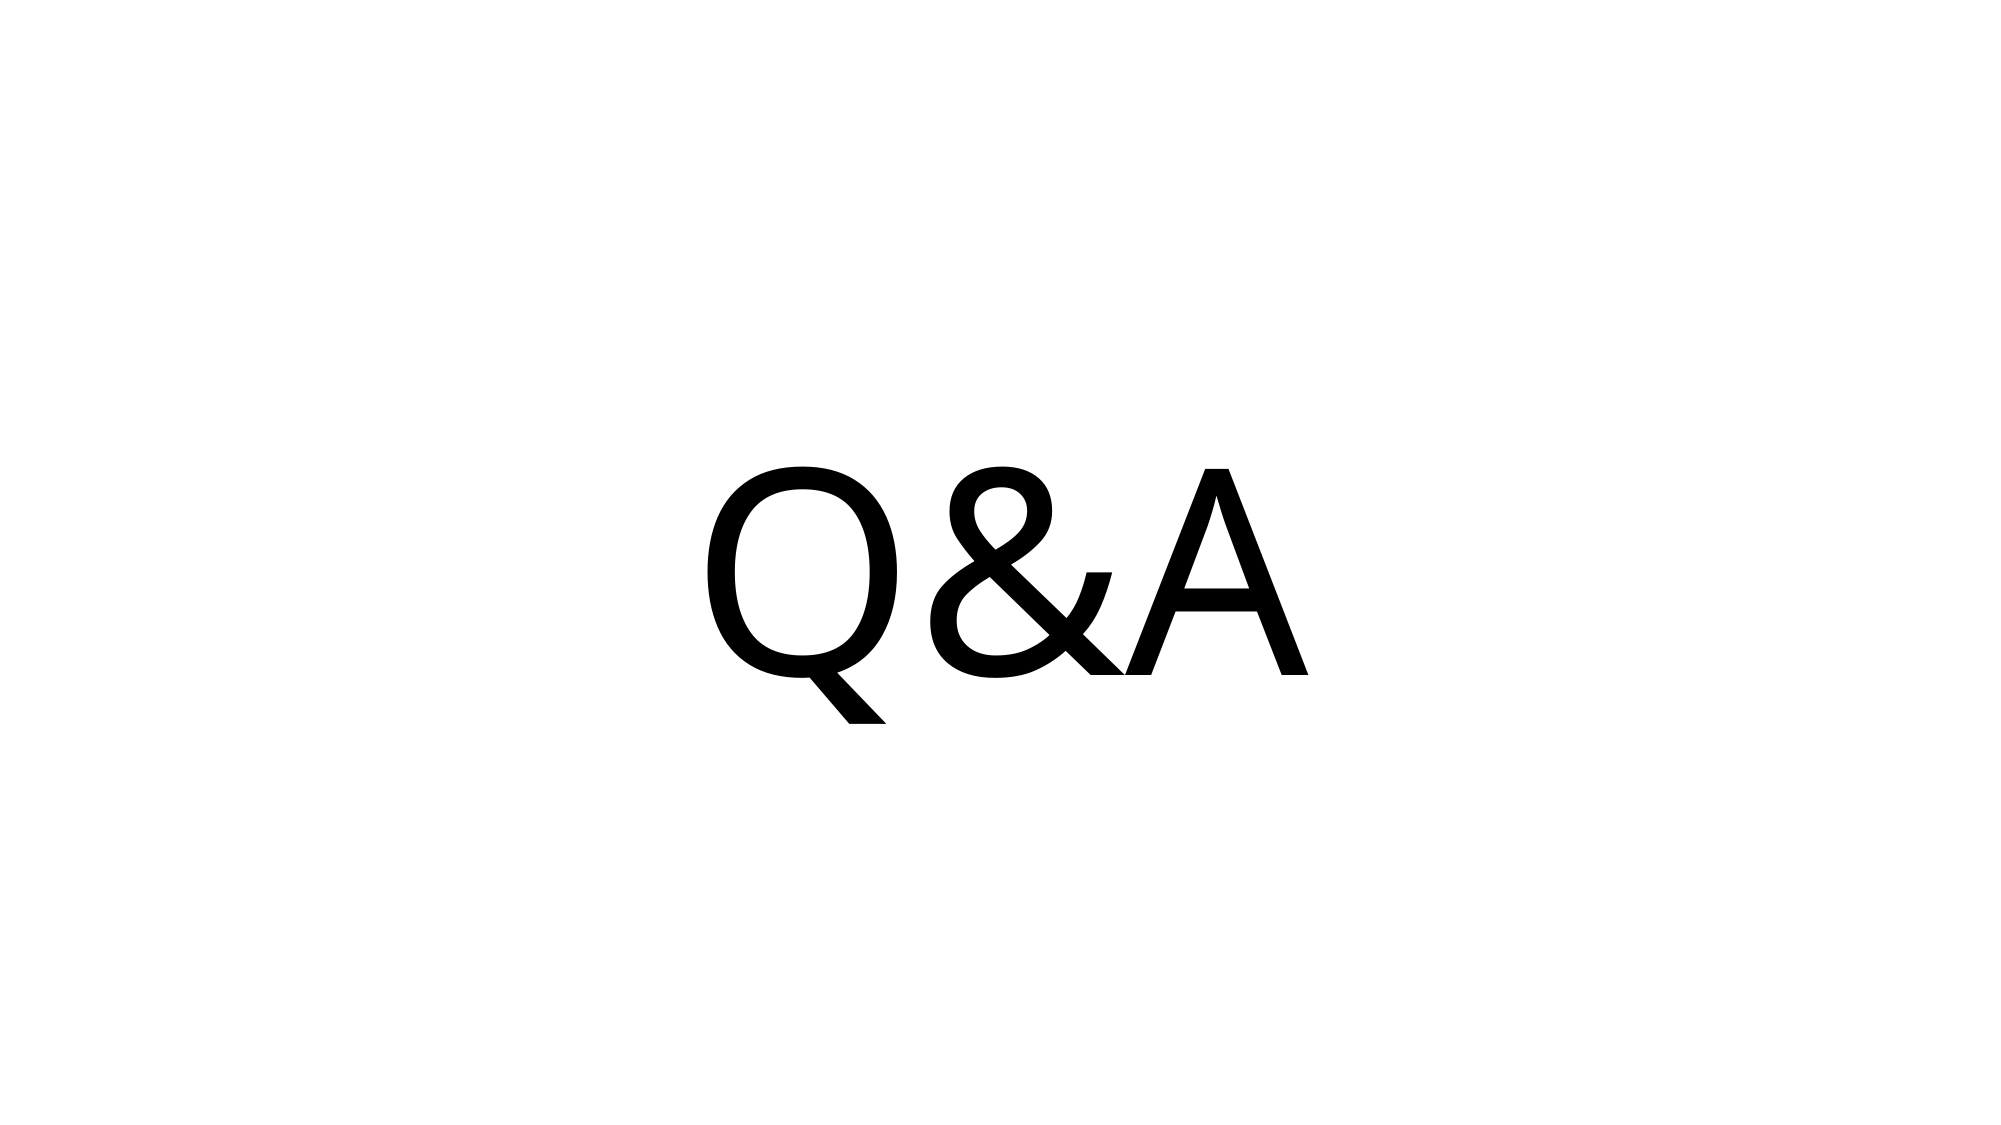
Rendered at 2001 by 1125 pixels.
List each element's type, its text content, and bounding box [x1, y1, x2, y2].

text_box Q&A [399, 380, 1600, 741]
